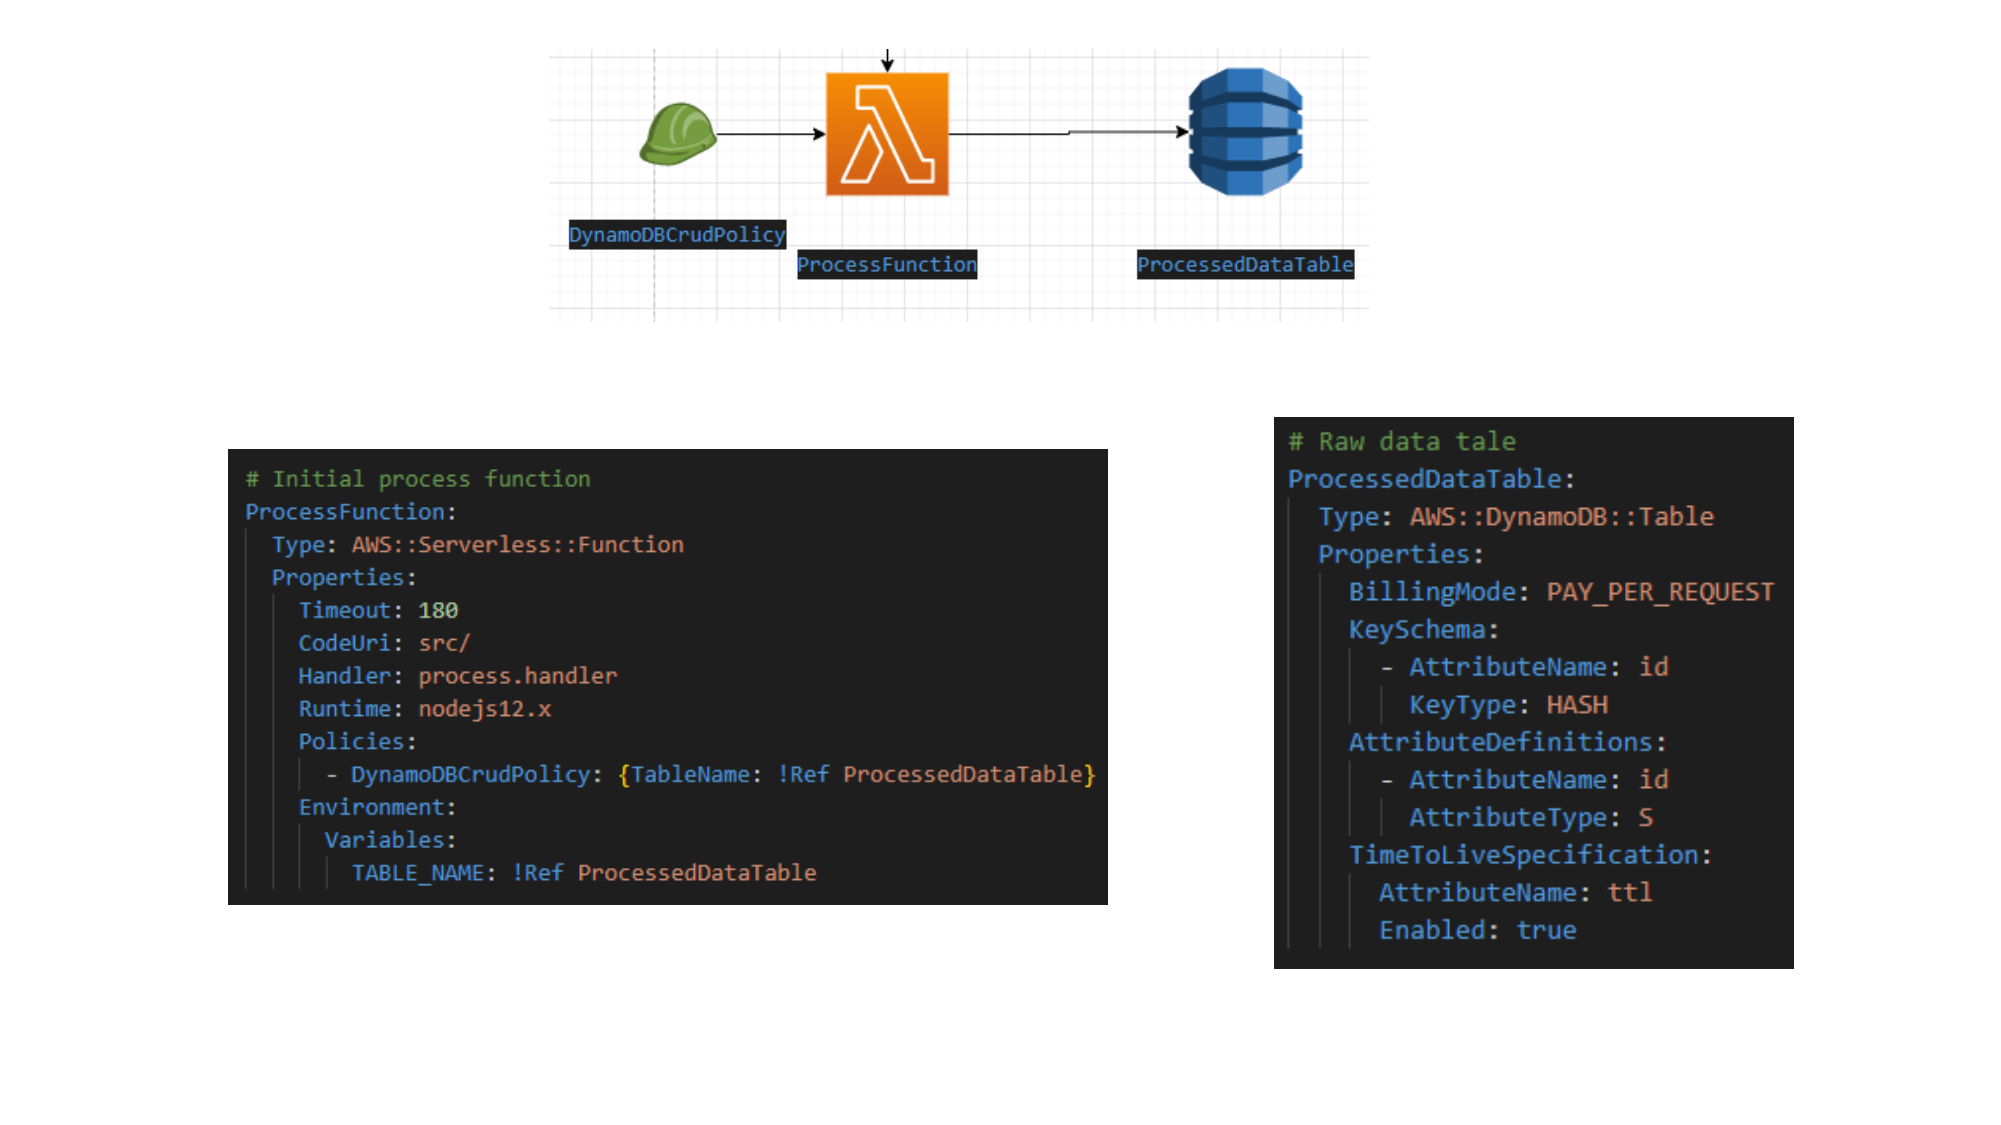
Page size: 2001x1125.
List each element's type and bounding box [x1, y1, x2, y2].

picture [1273, 417, 1794, 969]
picture [228, 449, 1108, 905]
picture [549, 49, 1369, 322]
